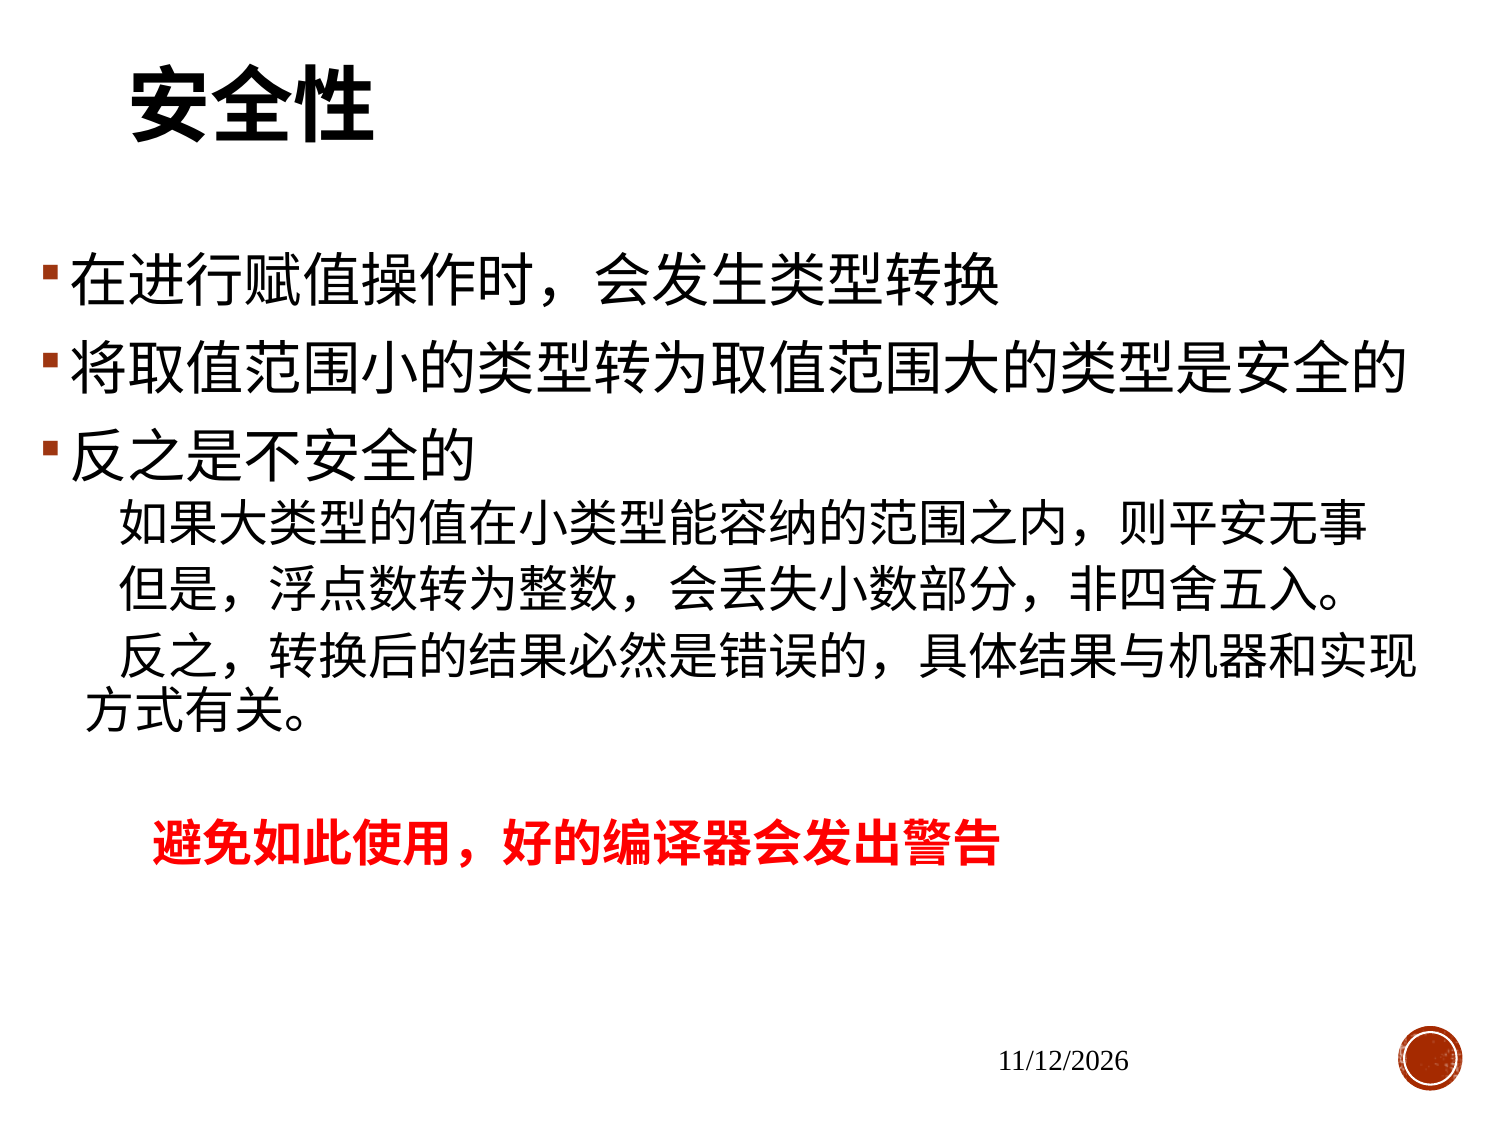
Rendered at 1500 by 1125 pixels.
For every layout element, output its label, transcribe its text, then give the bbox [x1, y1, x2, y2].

slide_number [982, 1028, 1386, 1089]
slide_number [1391, 1028, 1471, 1089]
title 安全性 [112, 55, 1388, 161]
list 在进行赋值操作时，会发生类型转换 将取值范围小的类型转为取值范围大的类型是安全的 反之是不安全的 如果大类型的值在小类型能容纳的范围之内，则平安无事 但是，浮点数转为整数，会丢失小数部分，非四舍五入。 反之，转换后的结果必然是错误的，具体结果与机器和实现方式有关。 避免如此使用，好的编译器会发出警告 [24, 243, 1459, 1000]
